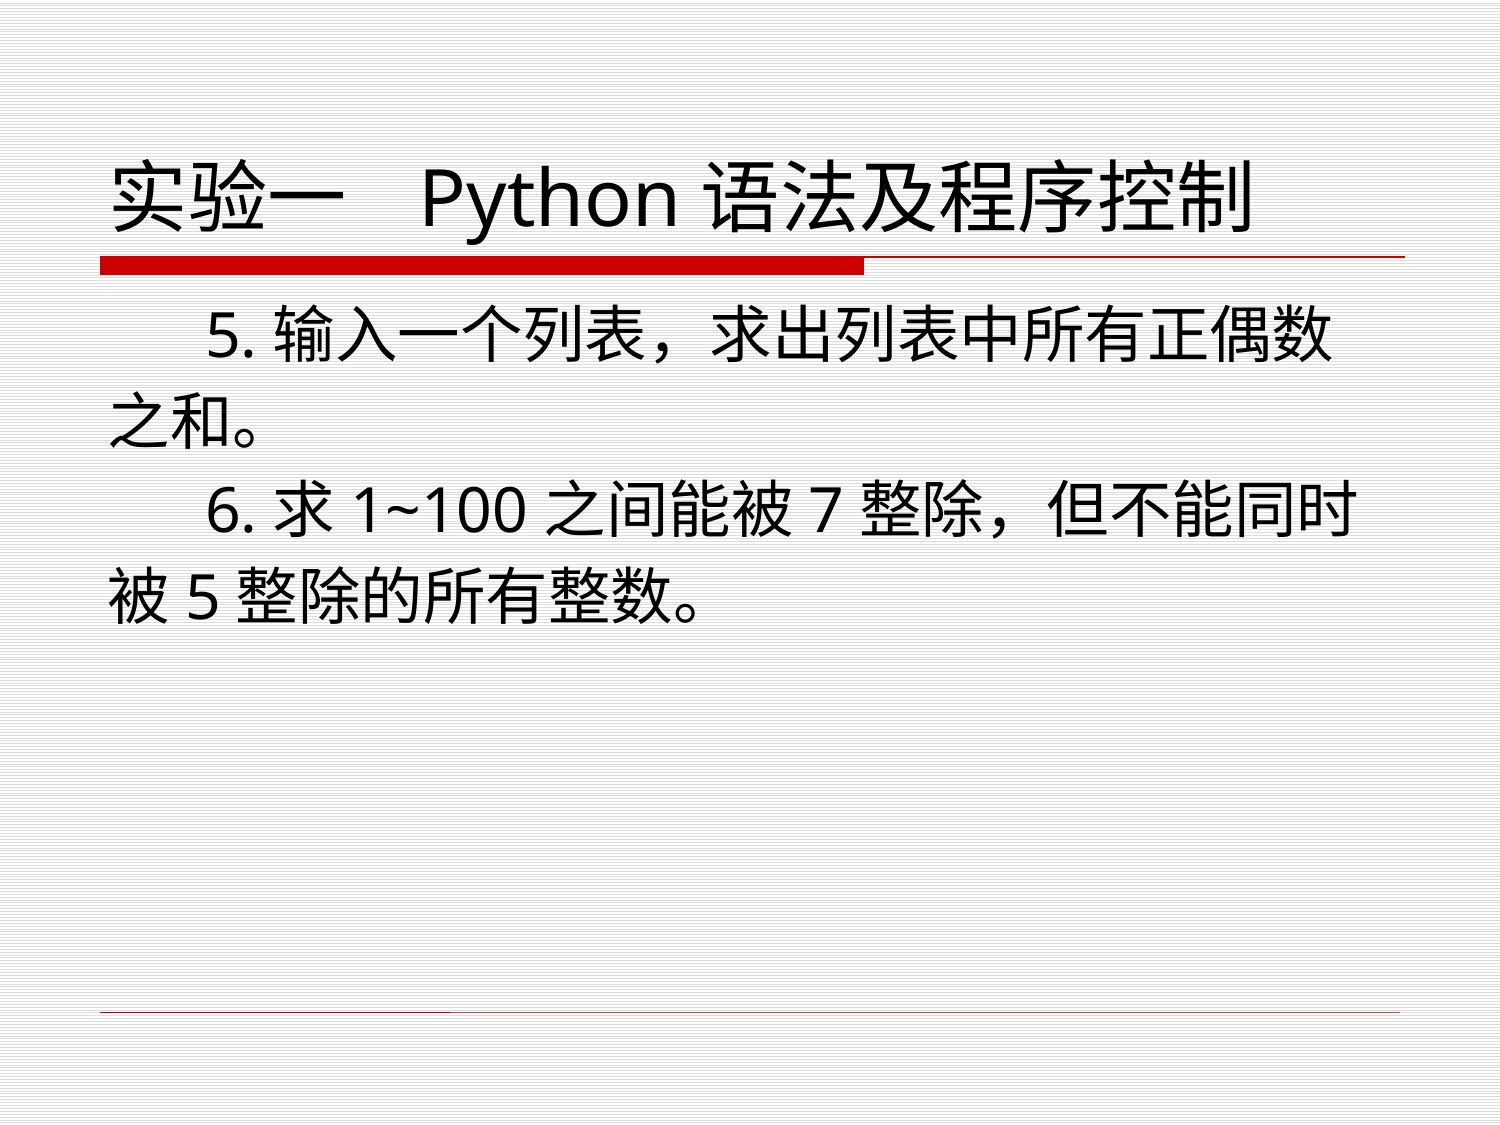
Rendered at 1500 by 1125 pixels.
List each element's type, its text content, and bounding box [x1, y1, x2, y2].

list 5.输入一个列表，求出列表中所有正偶数 之和。 6.求1~100之间能被7整除，但不能同时 被5整除的所有整数。 [92, 287, 1406, 988]
title 实验一 Python语法及程序控制 [93, 49, 1407, 250]
